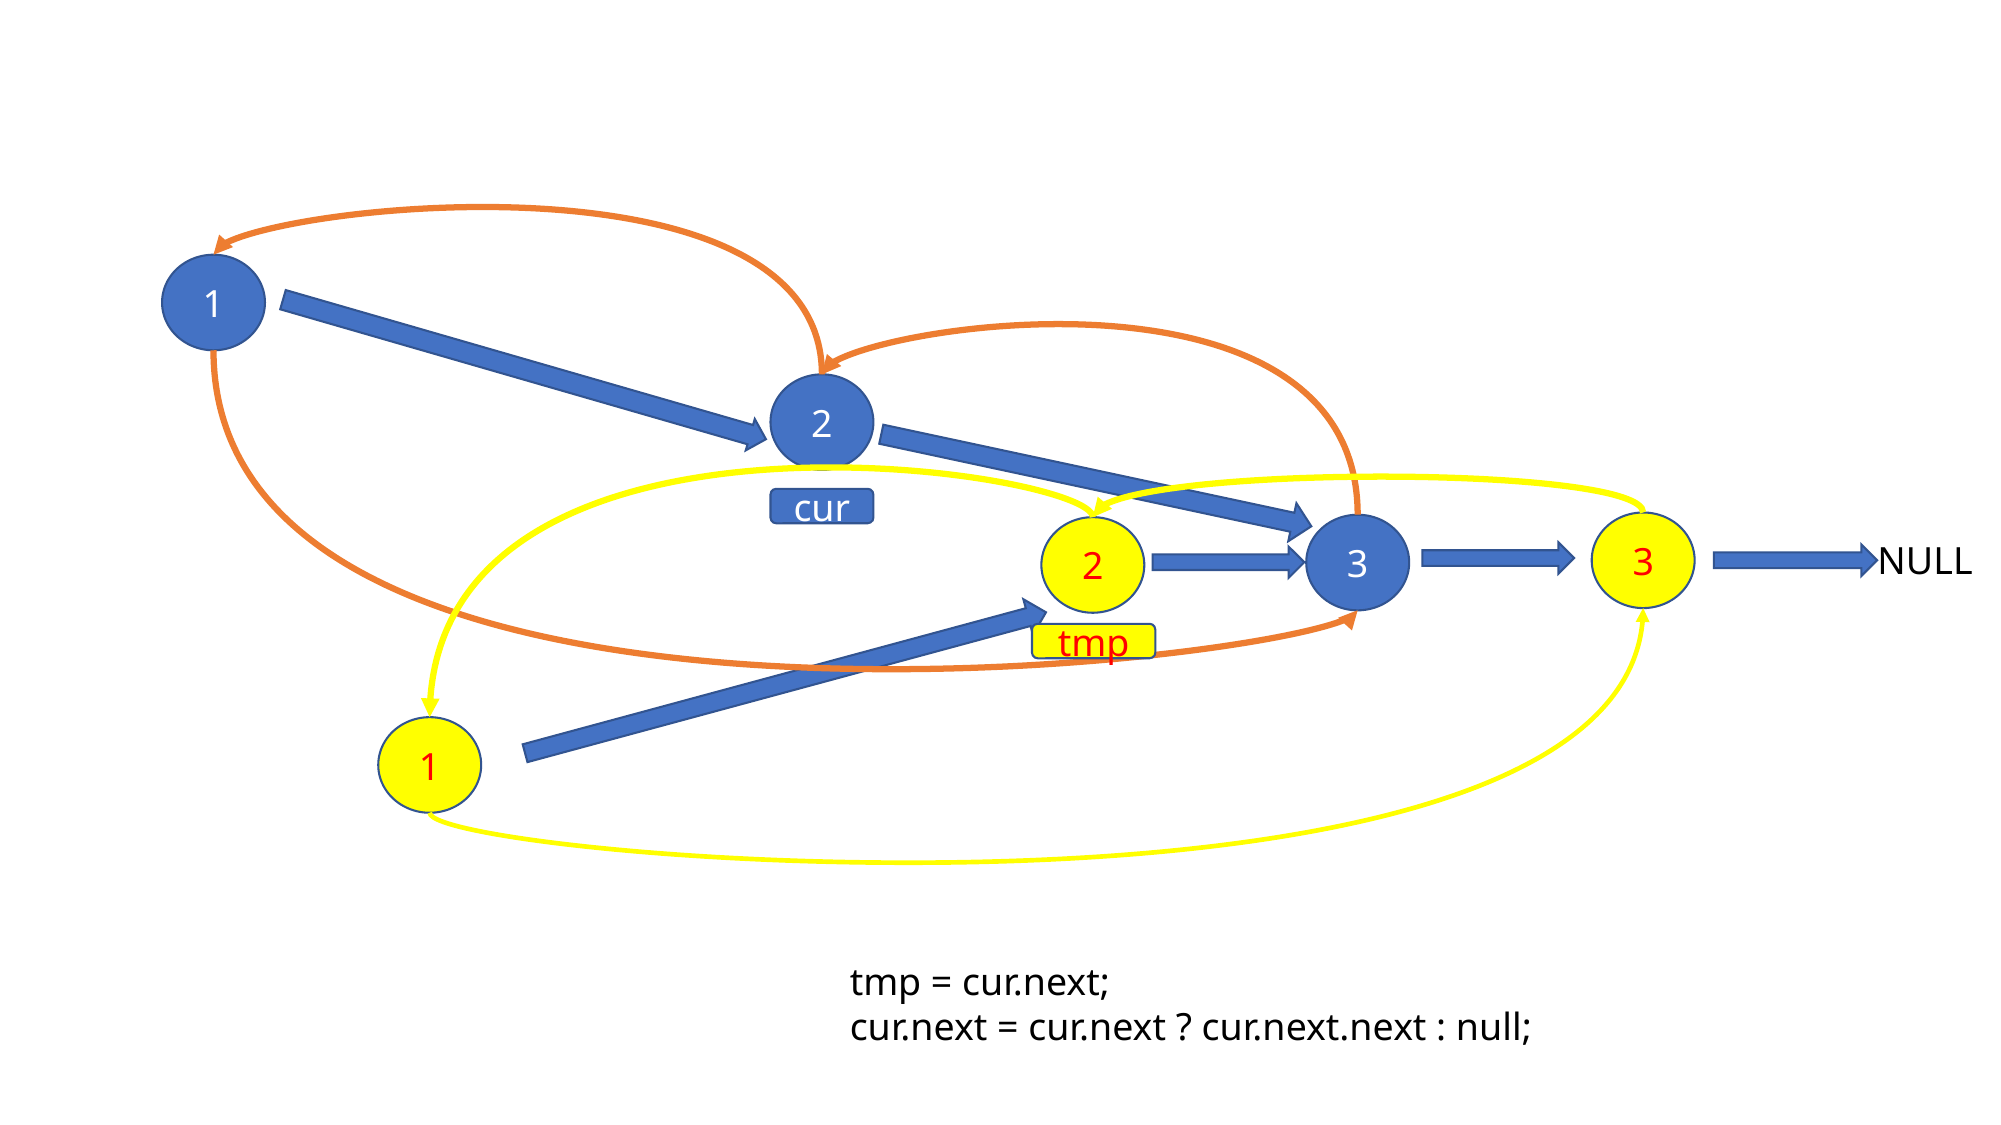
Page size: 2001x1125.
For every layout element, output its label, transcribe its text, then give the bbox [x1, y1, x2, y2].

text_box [661, 285, 862, 949]
text_box [1421, 539, 1576, 577]
text_box [1160, 482, 1170, 486]
text_box 1 [377, 716, 483, 814]
text_box [1160, 489, 1313, 544]
text_box 3 [1305, 513, 1365, 612]
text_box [1365, 239, 1371, 790]
text_box [916, 631, 934, 659]
text_box [1712, 541, 1862, 579]
text_box [521, 707, 655, 764]
text_box tmp = cur.next; cur.next = cur.next ? cur.next.next : null; [835, 950, 934, 1056]
text_box [1160, 544, 1306, 581]
text_box 3 [1371, 515, 1411, 610]
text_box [457, 10, 578, 619]
text_box [278, 288, 457, 362]
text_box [1139, 176, 1160, 713]
text_box [916, 430, 934, 457]
text_box tmp = cur.next; cur.next = cur.next ? cur.next.next : null; [1139, 950, 1548, 1056]
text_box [934, 103, 1139, 1125]
text_box 3 [1590, 511, 1696, 610]
text_box NULL [1862, 529, 1988, 590]
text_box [655, 0, 916, 1053]
text_box 1 [161, 253, 267, 352]
text_box [578, 373, 655, 419]
